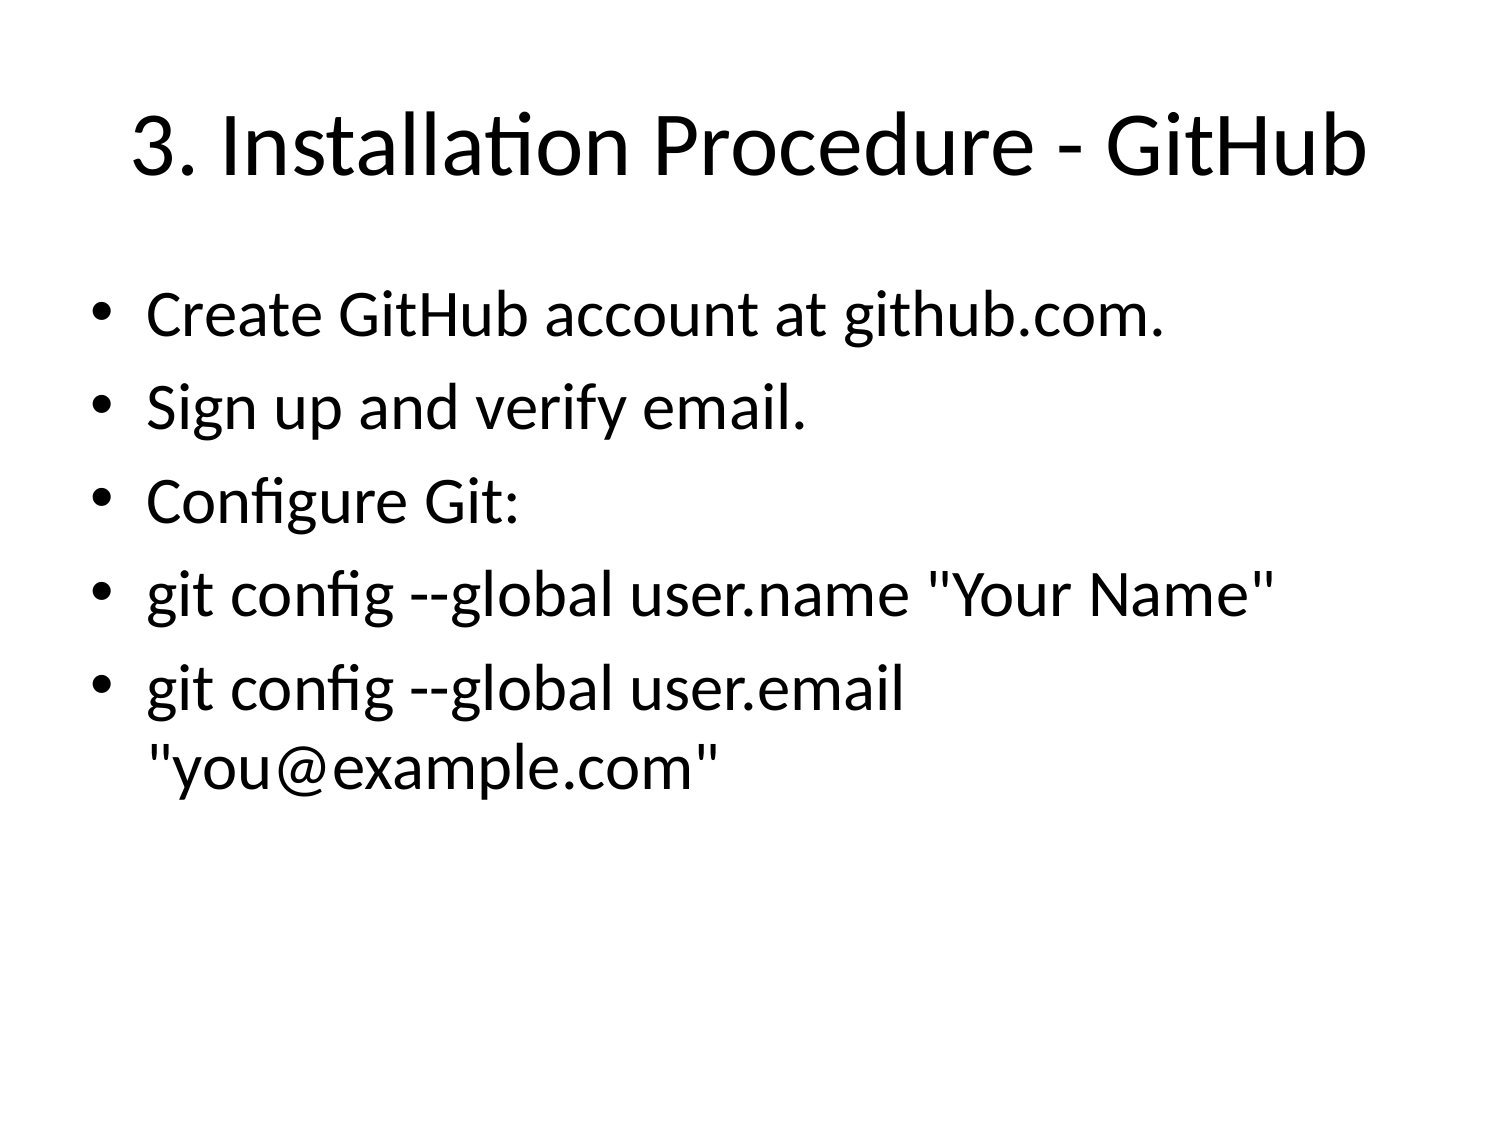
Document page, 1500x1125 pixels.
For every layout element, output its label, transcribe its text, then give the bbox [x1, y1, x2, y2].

list Create GitHub account at github.com. Sign up and verify email. Configure Git: git config --global user.name "Your Name" git config --global user.email "you@example.com" [75, 262, 1425, 1005]
title 3. Installation Procedure - GitHub [75, 45, 1425, 233]
